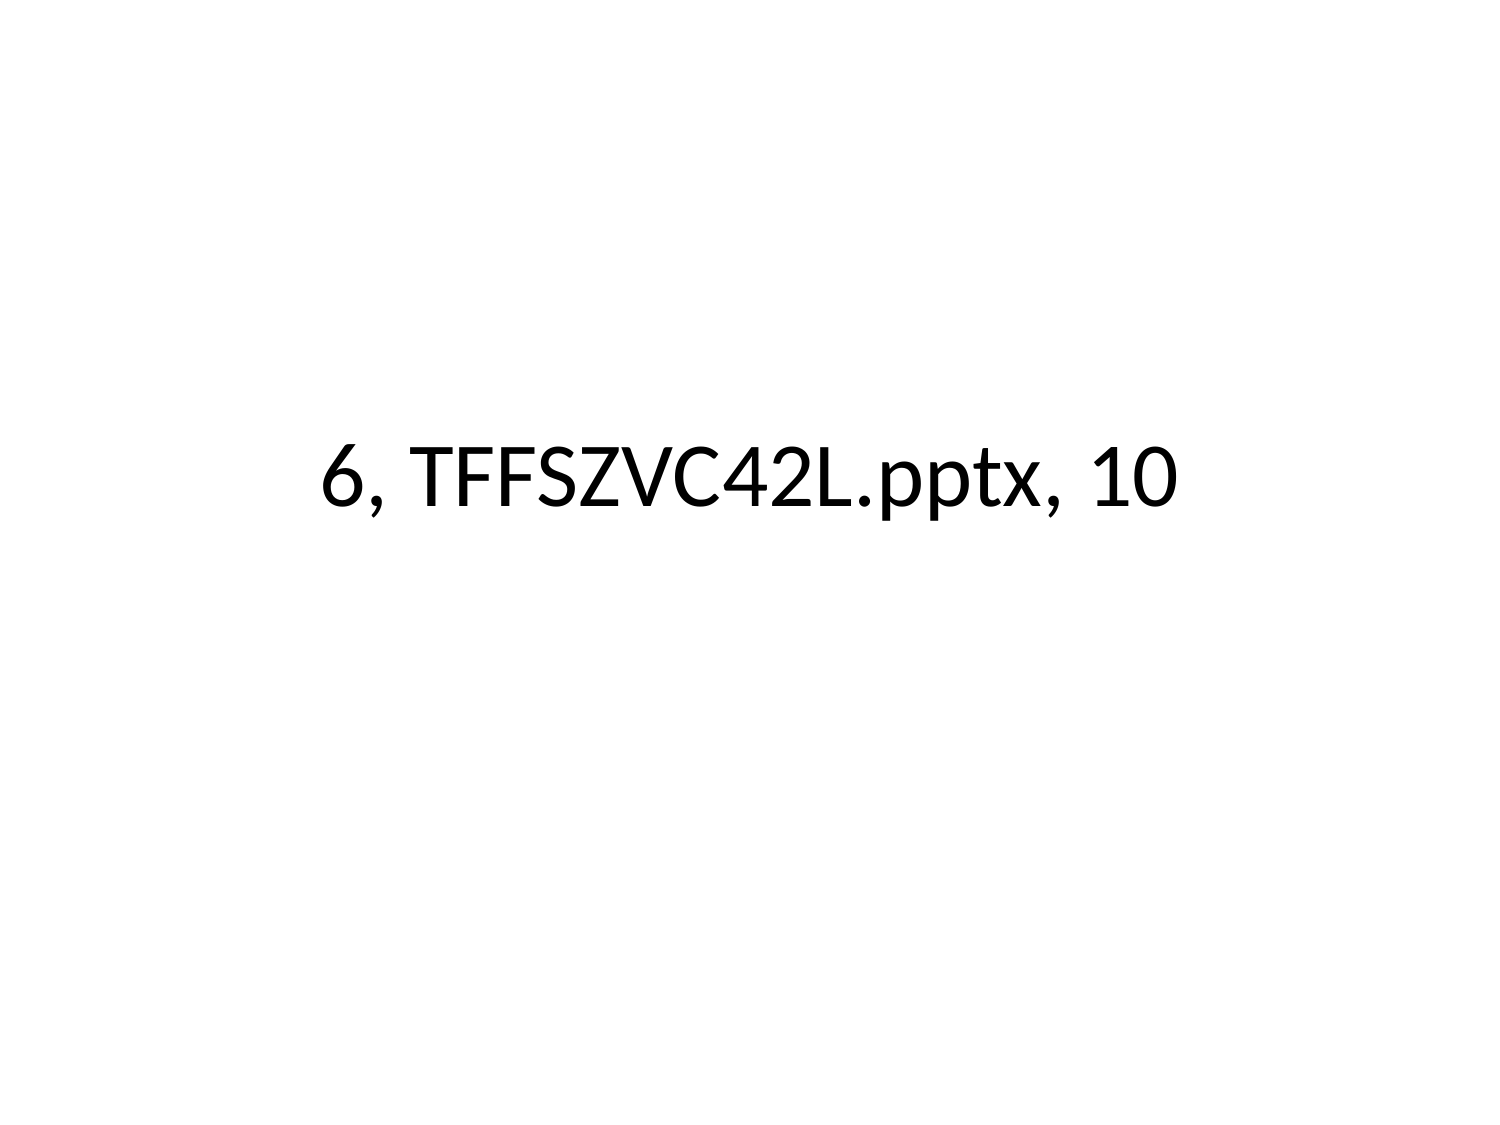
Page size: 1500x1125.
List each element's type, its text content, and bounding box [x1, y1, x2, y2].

title 6, TFFSZVC42L.pptx, 10 [112, 349, 1388, 591]
